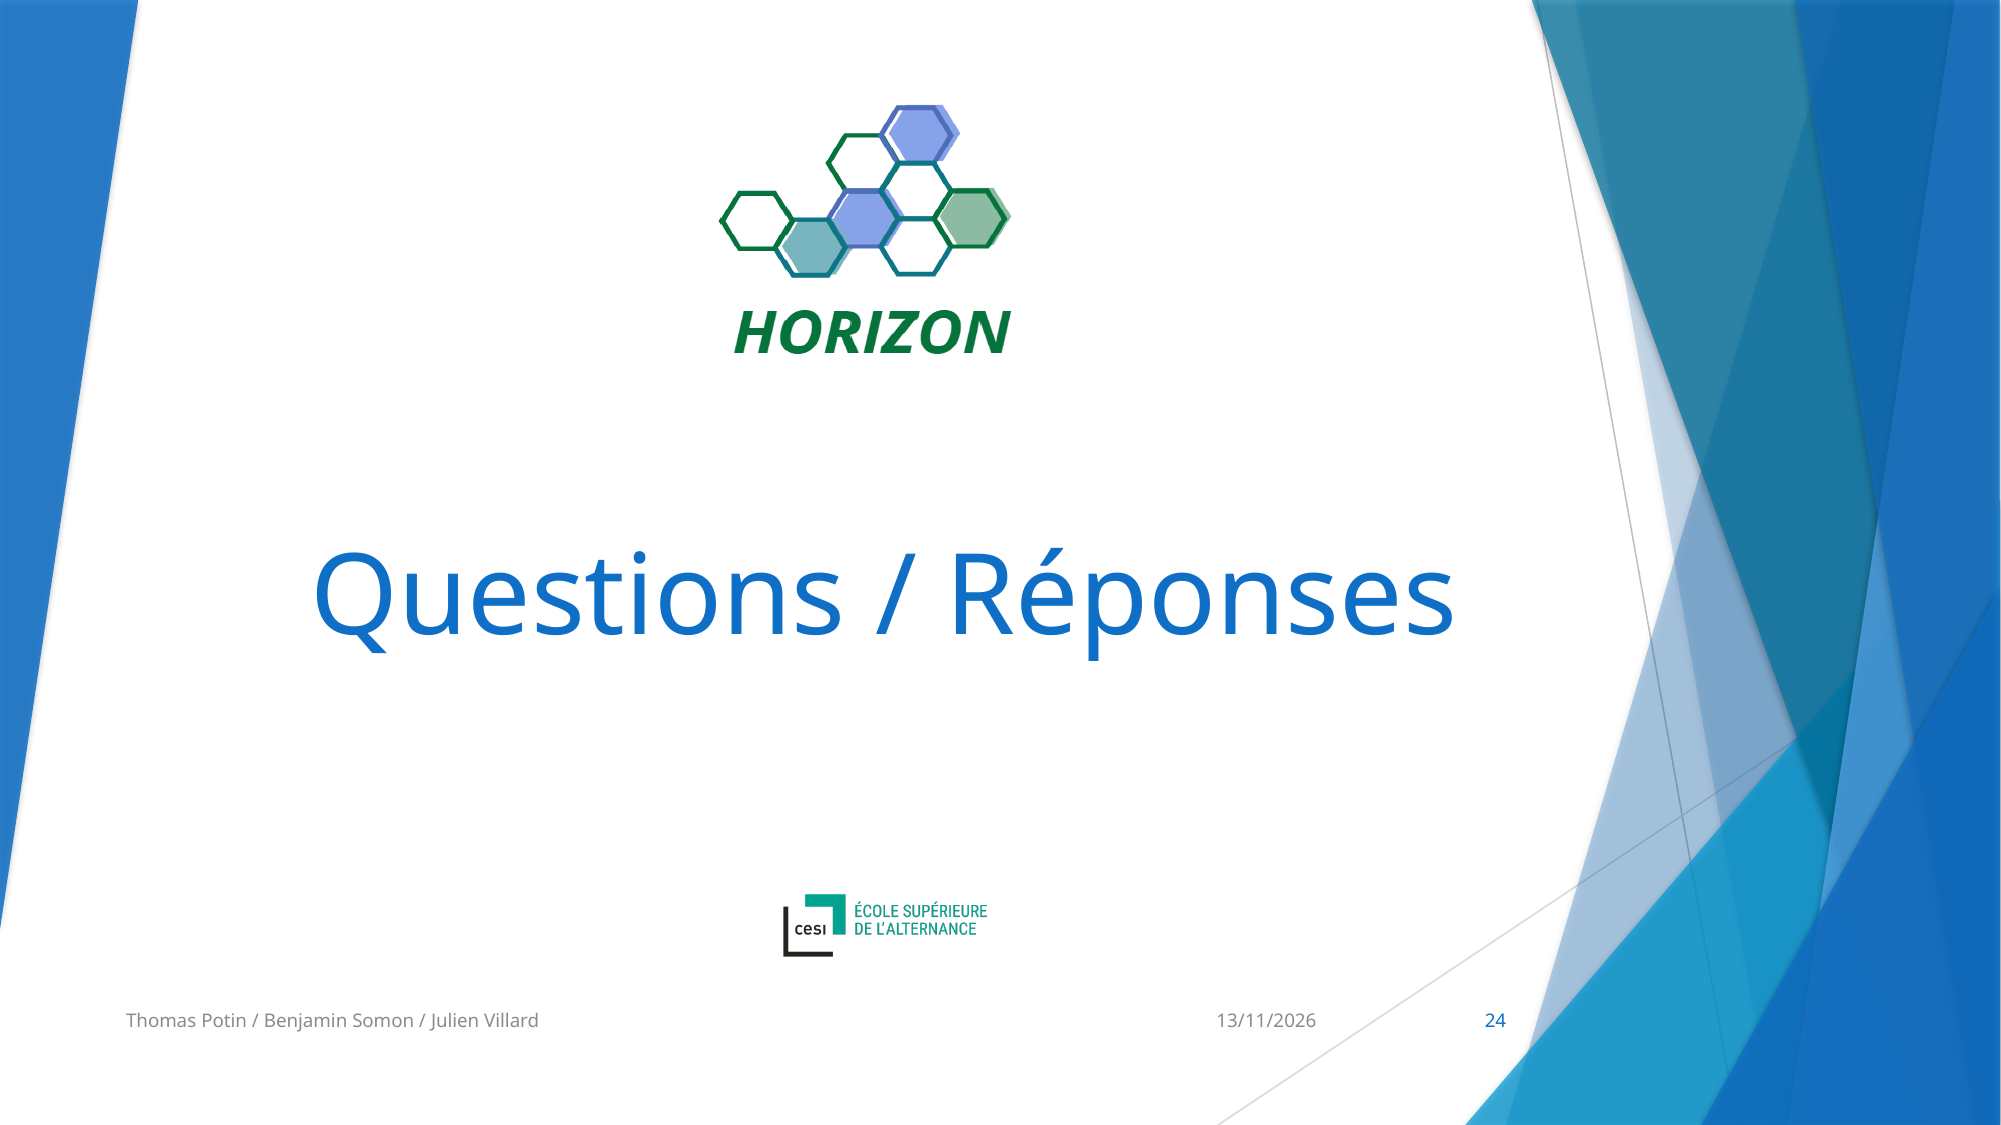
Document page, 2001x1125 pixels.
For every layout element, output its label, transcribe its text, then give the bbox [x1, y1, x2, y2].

picture [738, 848, 1032, 991]
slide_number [1181, 991, 1332, 1051]
slide_number 24 [1409, 991, 1522, 1051]
title Questions / Réponses [247, 394, 1522, 665]
footer Thomas Potin / Benjamin Somon / Julien Villard [111, 991, 1145, 1051]
picture [657, 86, 1111, 394]
